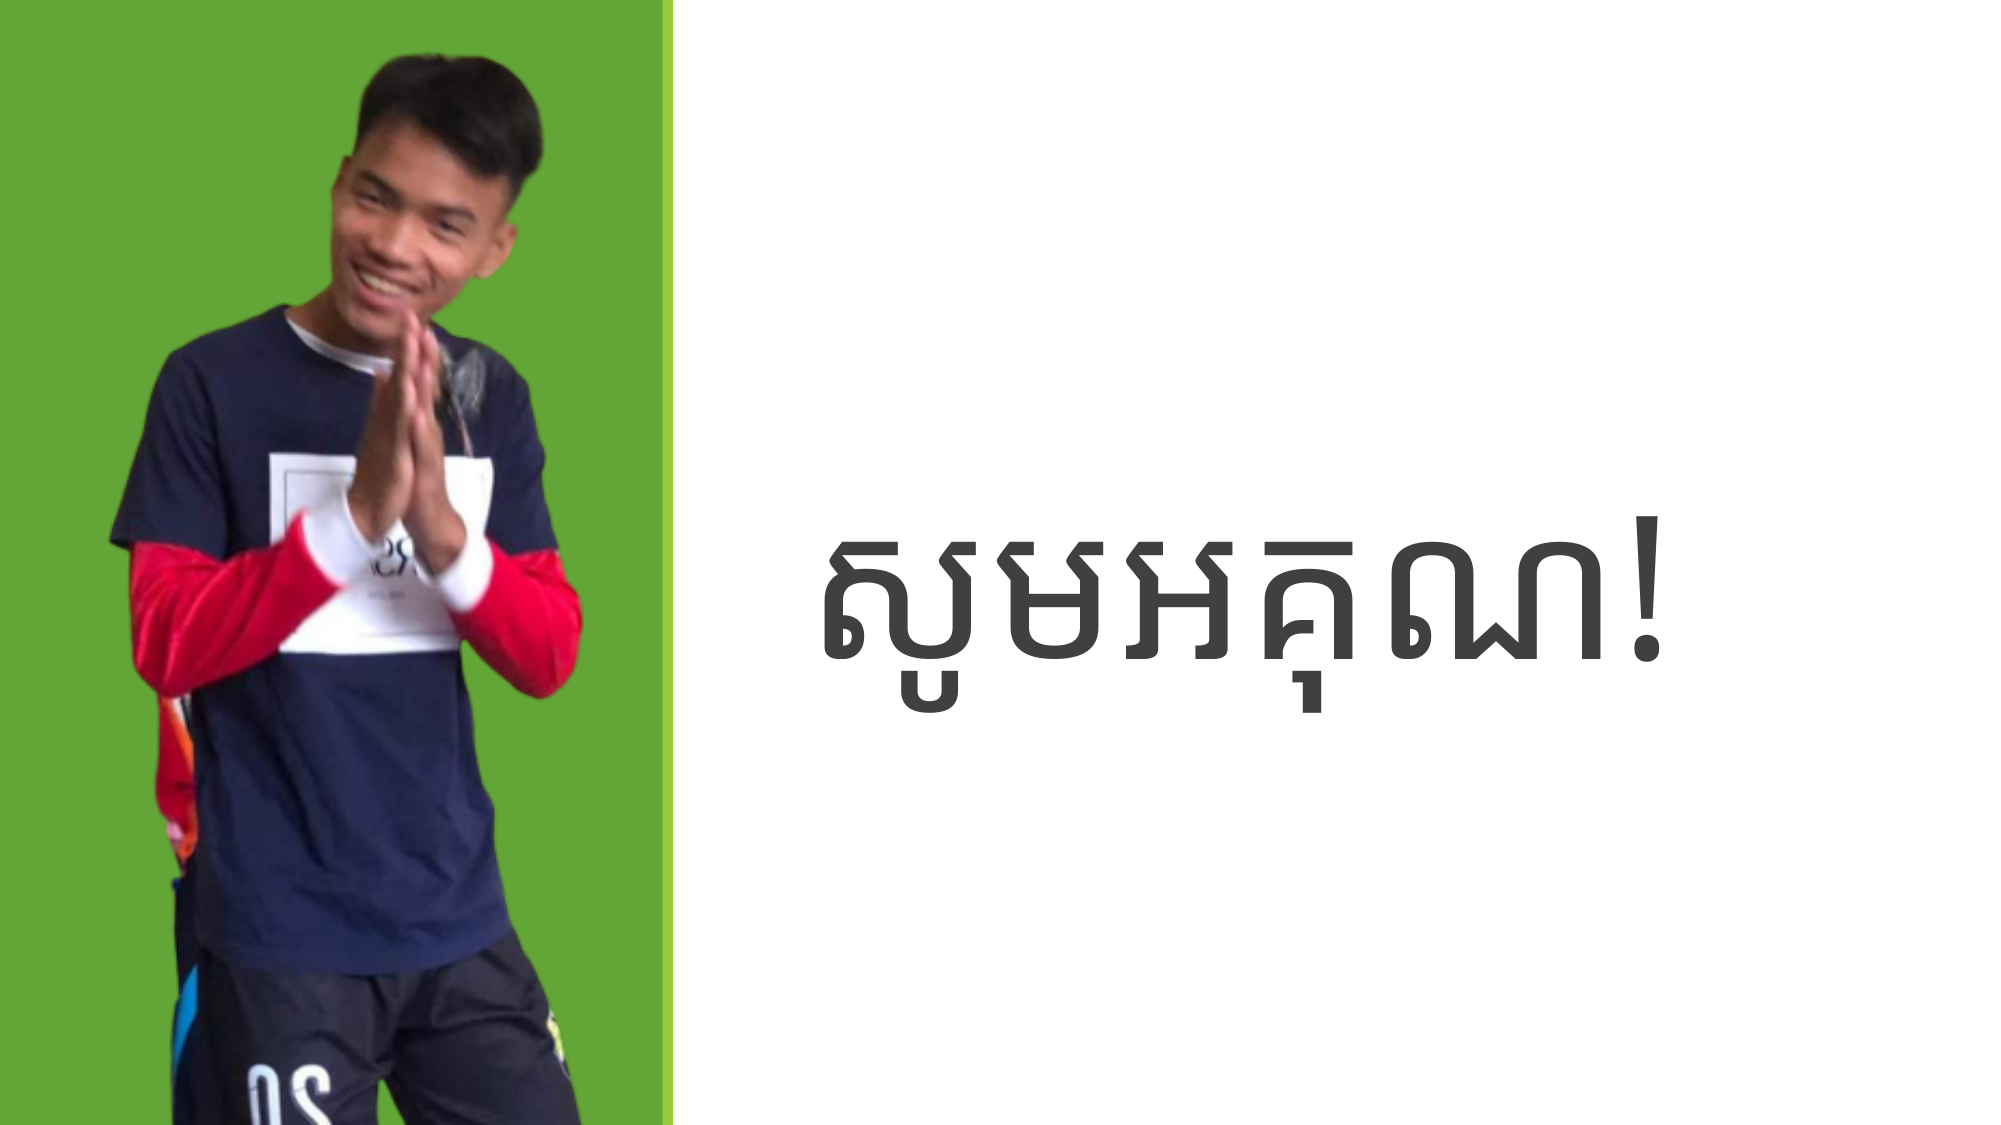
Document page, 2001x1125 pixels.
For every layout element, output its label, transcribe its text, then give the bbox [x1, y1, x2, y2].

picture [0, 0, 838, 1125]
list សូមអគុណ! [845, 479, 1871, 780]
